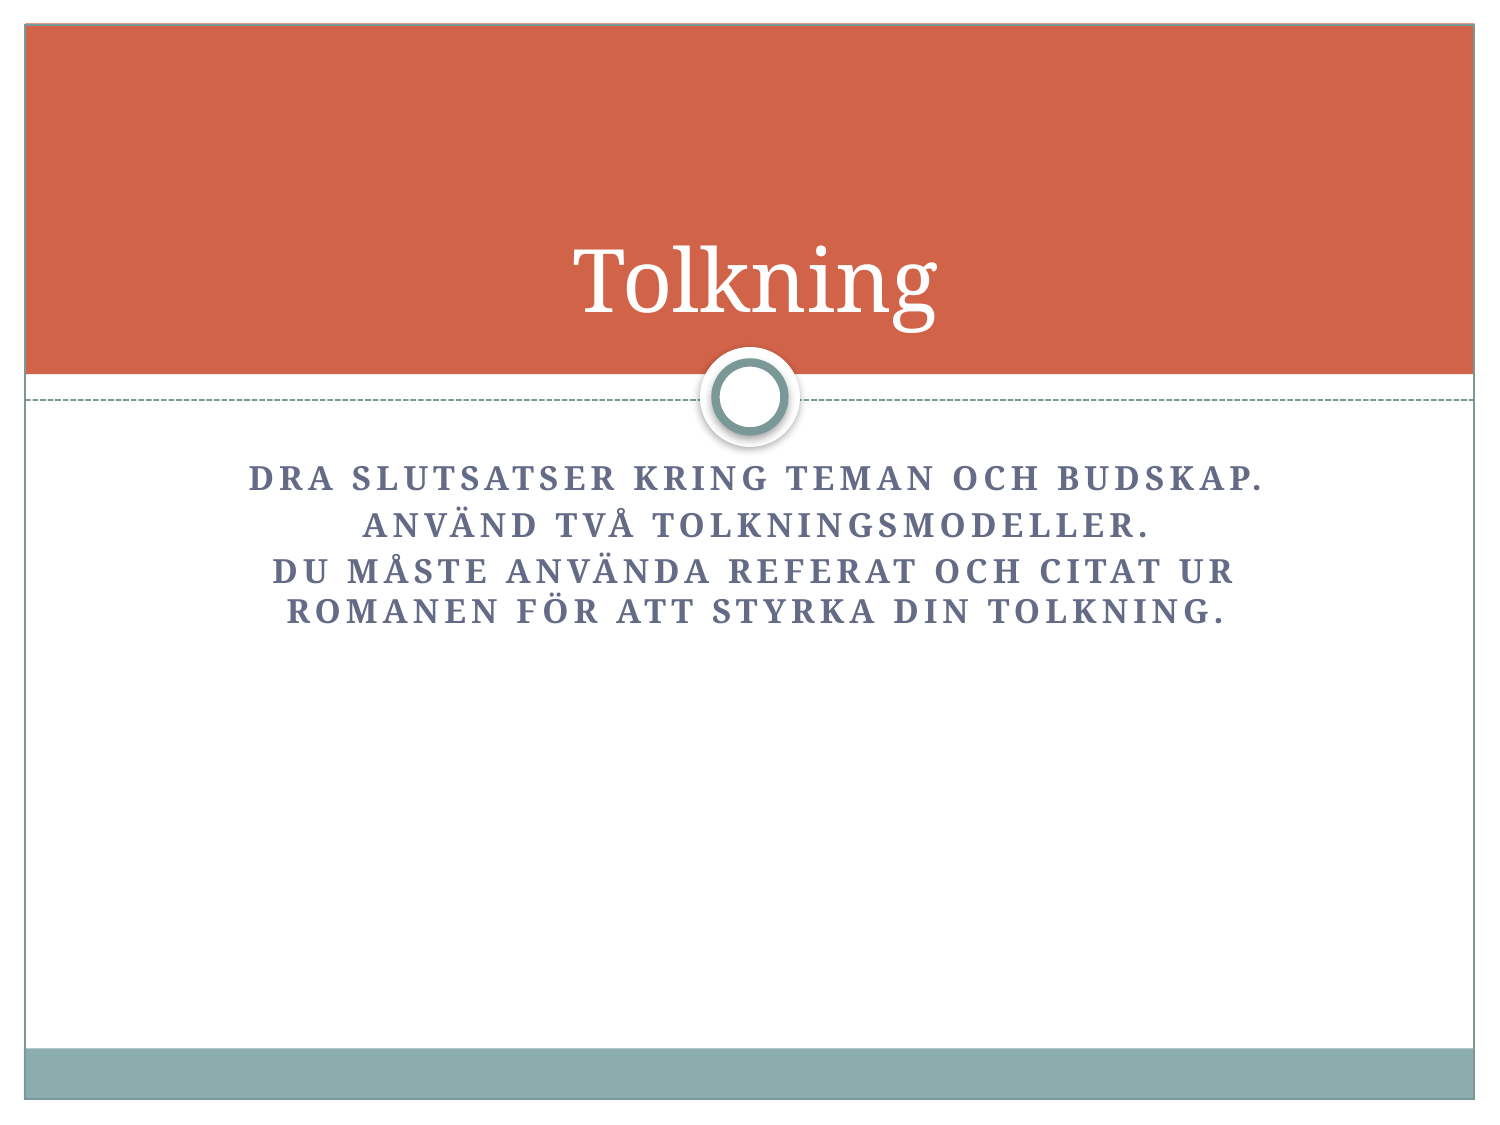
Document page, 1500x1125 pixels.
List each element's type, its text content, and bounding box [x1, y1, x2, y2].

list Dra slutsatser kring teman och budskap. Använd två tolkningsmodeller. Du måste använda referat och citat ur romanen för att styrka din tolkning. [224, 450, 1288, 725]
title Tolkning [118, 87, 1394, 338]
